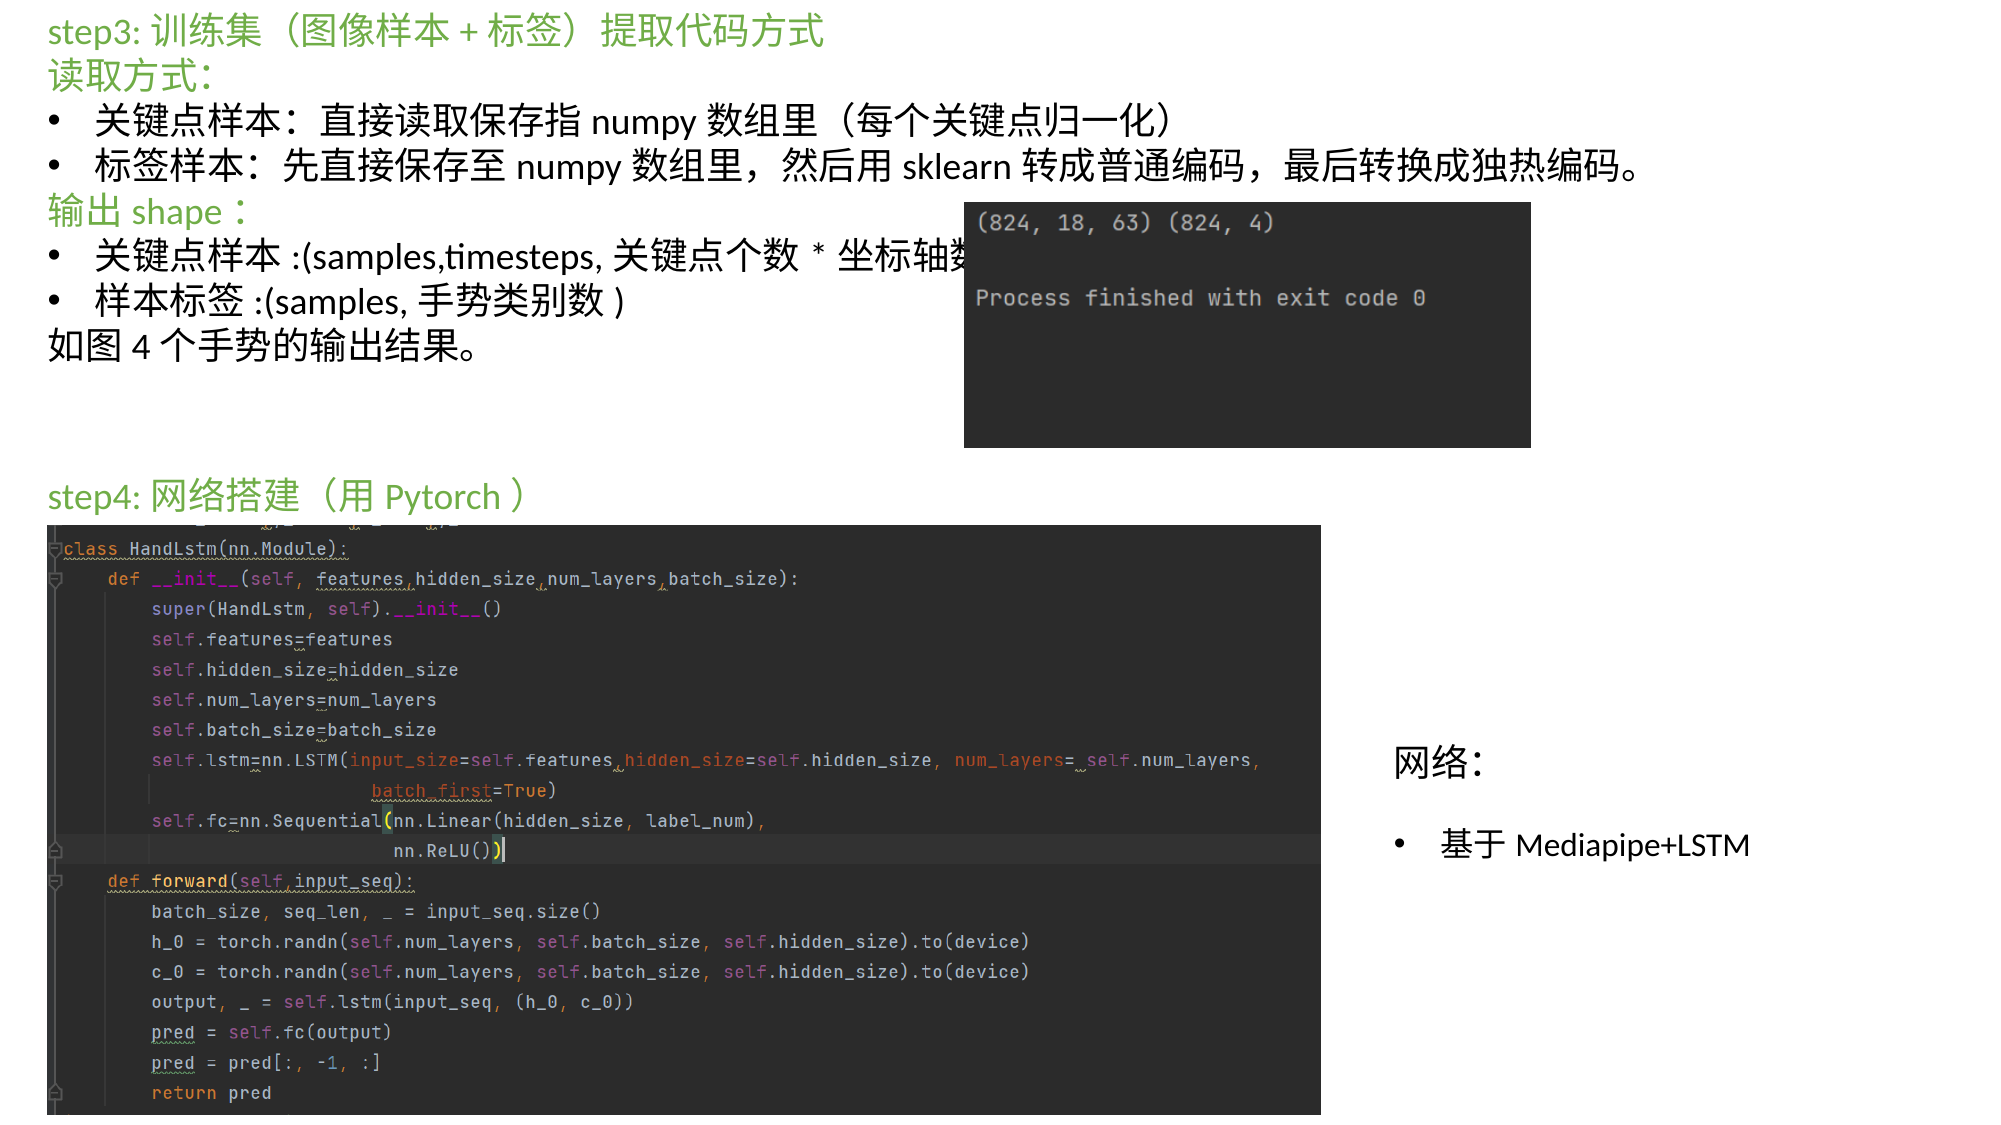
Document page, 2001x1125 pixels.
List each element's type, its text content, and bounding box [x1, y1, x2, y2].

text_box step4:网络搭建（用Pytorch） [33, 464, 1033, 525]
picture [964, 202, 1531, 448]
text_box 网络： 基于Mediapipe+LSTM [1379, 686, 1823, 951]
picture [47, 525, 1321, 1115]
text_box step3:训练集（图像样本+标签）提取代码方式 读取方式： 关键点样本：直接读取保存指numpy数组里（每个关键点归一化） 标签样本：先直接保存至numpy数组里，然后用sklearn转成普通编码，最后转换成独热编码。 输出shape： 关键点样本:(samples,timesteps,关键点个数*坐标轴数) 样本标签:(samples,手势类别数) 如图4个手势的输出结果。 [32, 0, 1766, 375]
